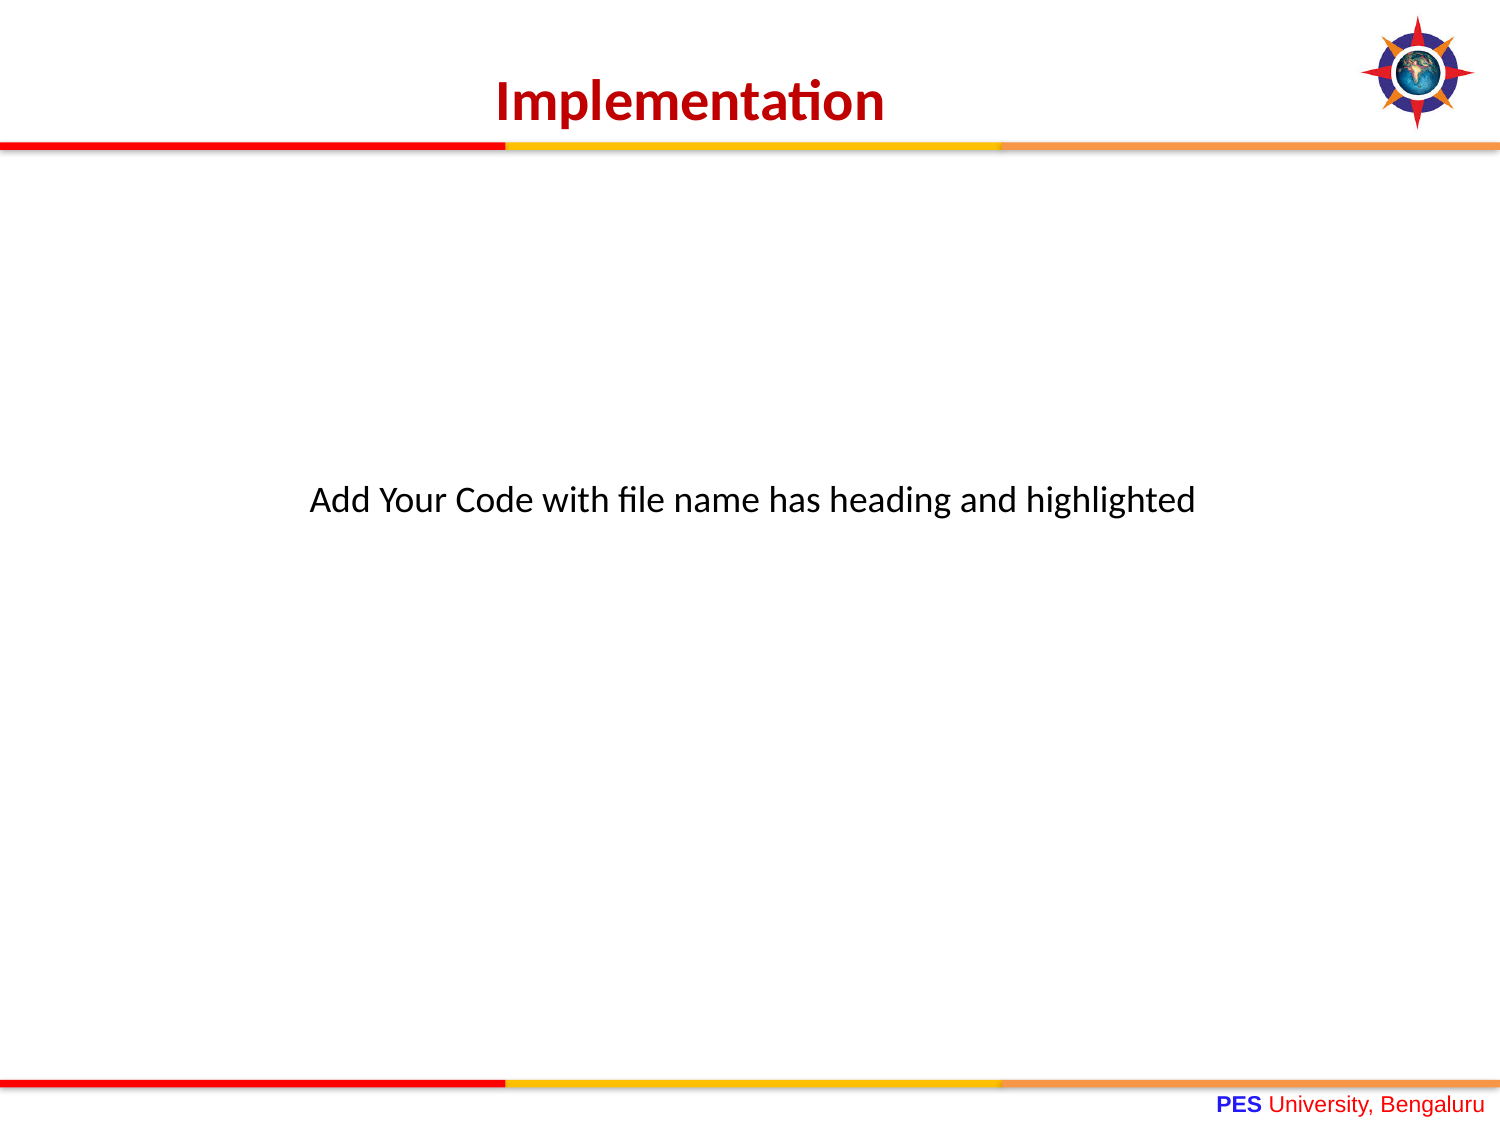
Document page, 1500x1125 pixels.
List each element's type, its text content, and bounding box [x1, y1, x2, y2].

picture [1352, 7, 1483, 138]
text_box Add Your Code with file name has heading and highlighted [294, 467, 1213, 528]
text_box Implementation [480, 54, 901, 140]
